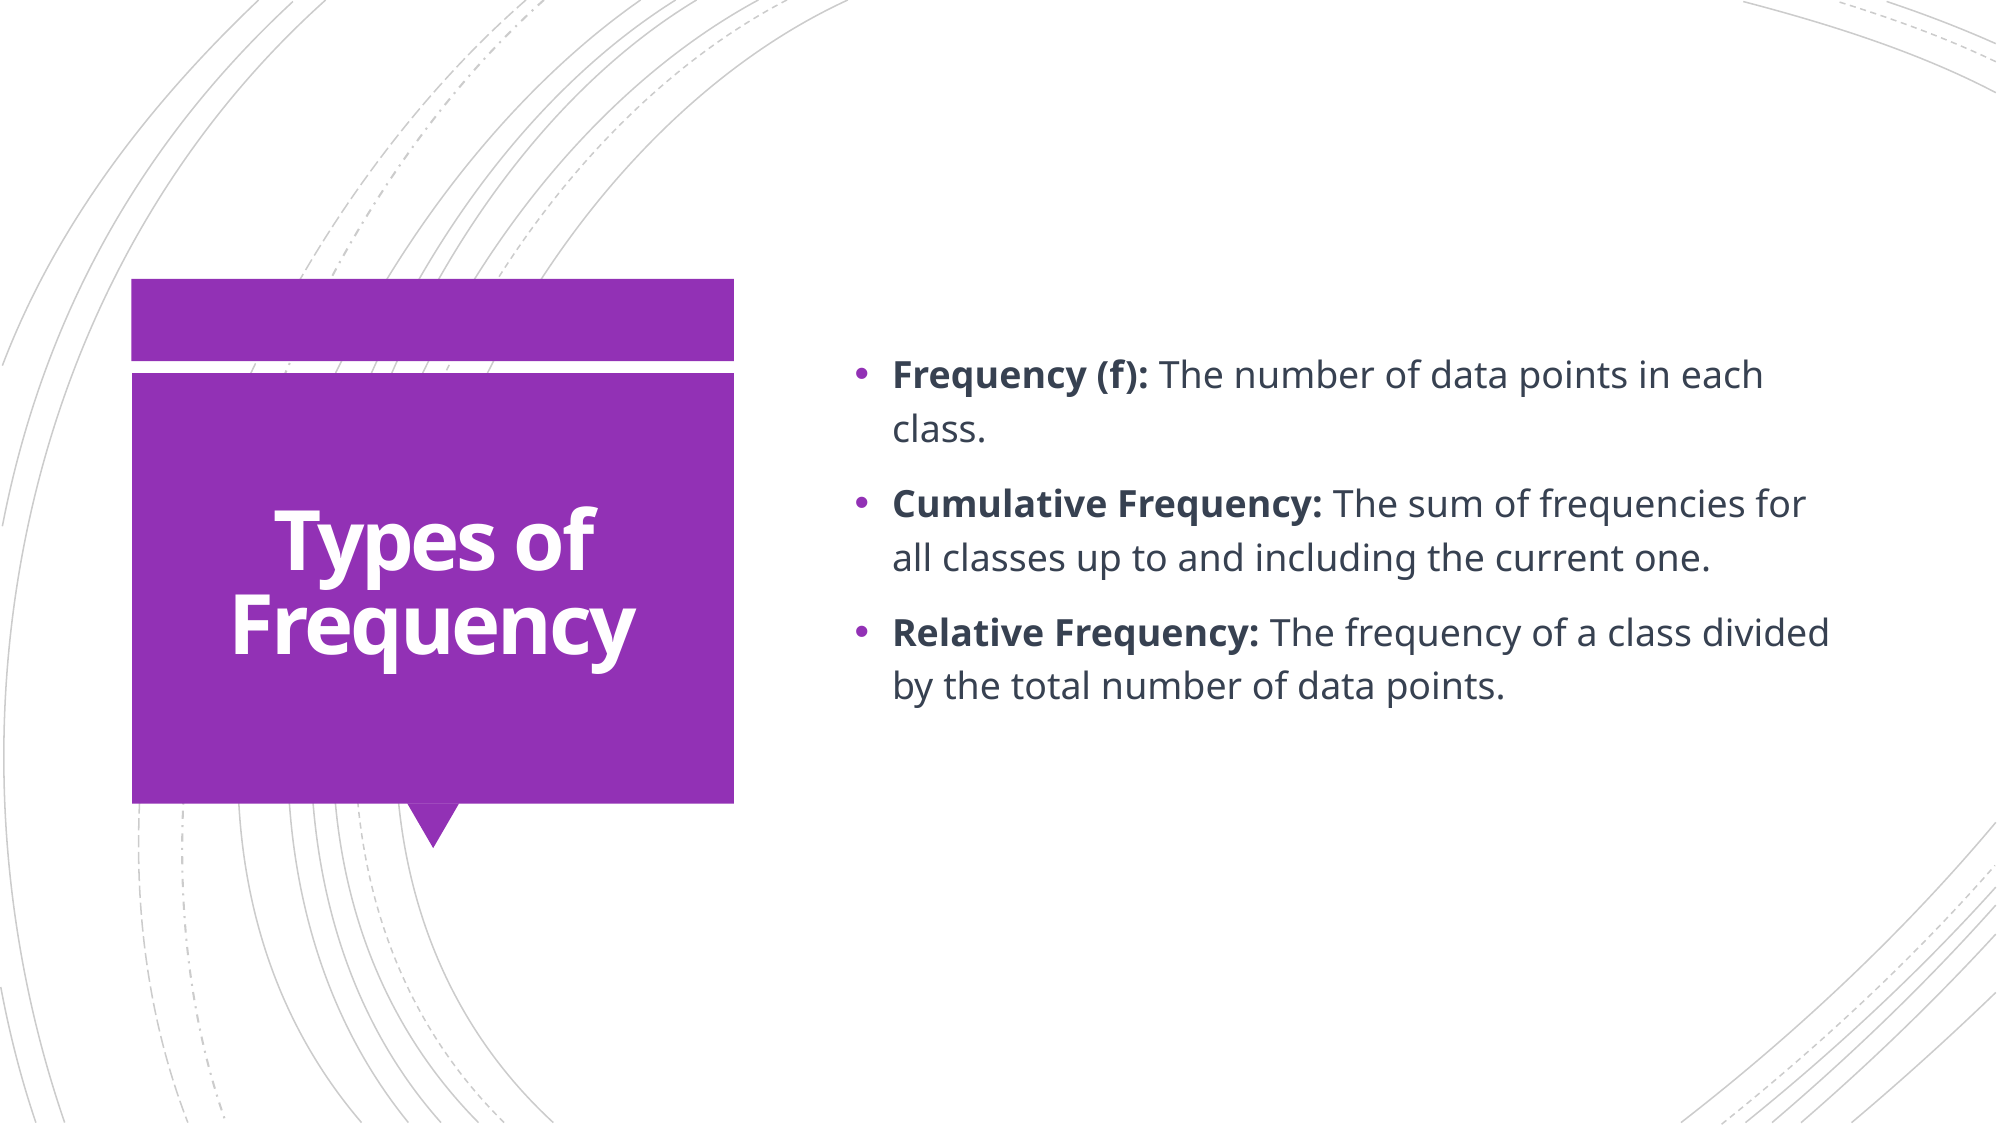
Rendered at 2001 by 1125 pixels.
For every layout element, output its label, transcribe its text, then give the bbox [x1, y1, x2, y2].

title Types of Frequency [145, 385, 720, 789]
list Frequency (f): The number of data points in each class. Cumulative Frequency: The sum of frequencies for all classes up to and including the current one. Relative Frequency: The frequency of a class divided by the total number of data points. [839, 131, 1871, 993]
